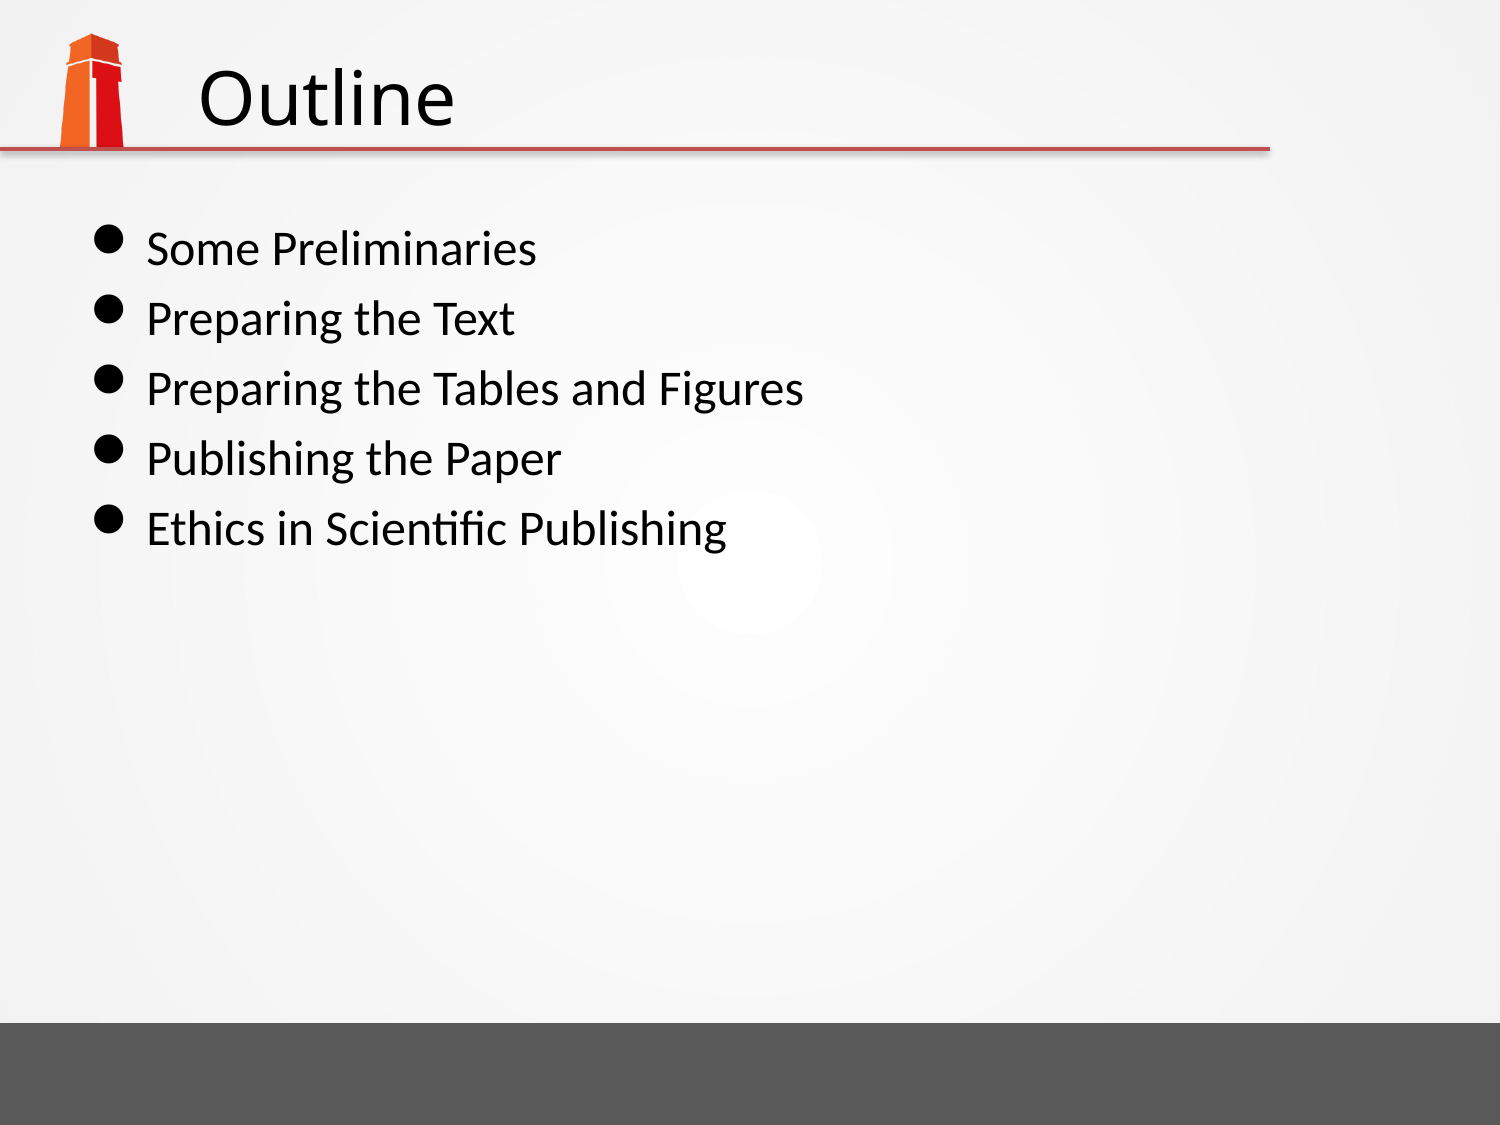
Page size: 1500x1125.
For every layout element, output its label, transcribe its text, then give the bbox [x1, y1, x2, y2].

list Some Preliminaries Preparing the Text Preparing the Tables and Figures Publishing the Paper Ethics in Scientific Publishing [75, 208, 1425, 1005]
picture [16, 11, 166, 147]
title Outline [183, 42, 1270, 149]
